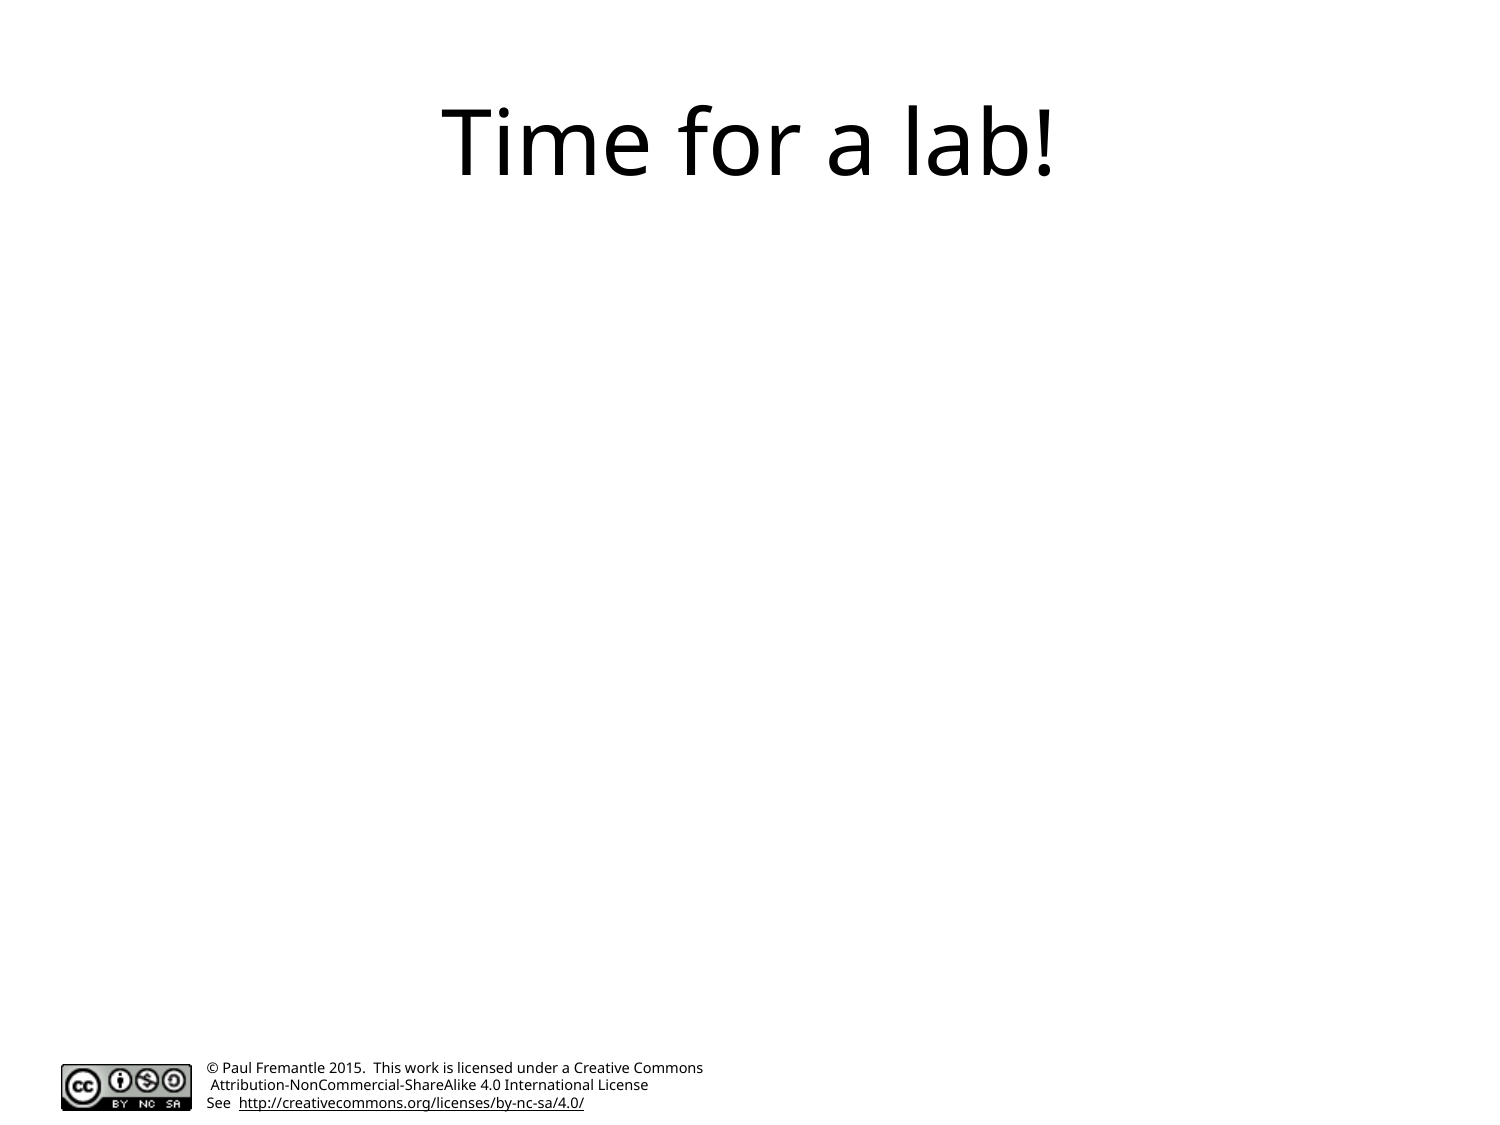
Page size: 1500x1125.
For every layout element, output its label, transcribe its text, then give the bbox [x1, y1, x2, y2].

picture [61, 1064, 192, 1111]
title Time for a lab! [75, 45, 1425, 233]
